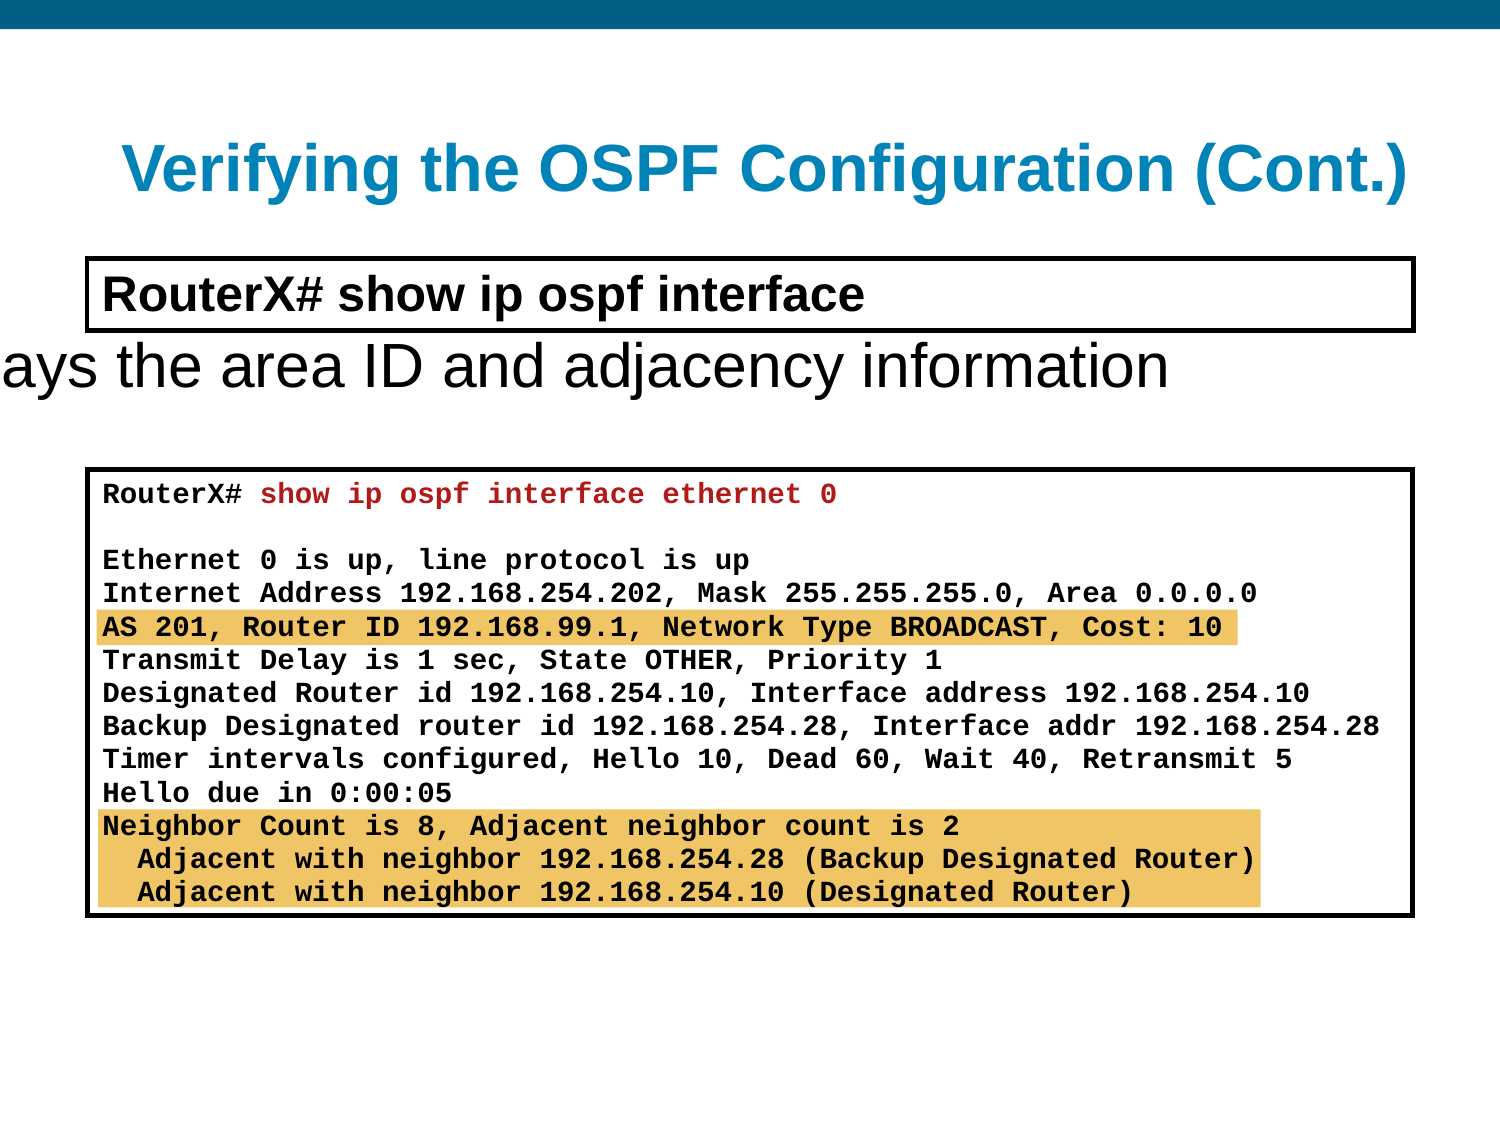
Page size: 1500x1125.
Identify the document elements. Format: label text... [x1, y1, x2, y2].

text_box Displays the area ID and adjacency information [0, 331, 1172, 403]
title Verifying the OSPF Configuration (Cont.) [107, 75, 1444, 213]
text_box RouterX# show ip ospf interface ethernet 0 Ethernet 0 is up, line protocol is up Internet Address 192.168.254.202, Mask 255.255.255.0, Area 0.0.0.0 AS 201, Router ID 192.168.99.1, Network Type BROADCAST, Cost: 10 Transmit Delay is 1 sec, State OTHER, Priority 1 Designated Router id 192.168.254.10, Interface address 192.168.254.10 Backup Designated router id 192.168.254.28, Interface addr 192.168.254.28 Timer intervals configured, Hello 10, Dead 60, Wait 40, Retransmit 5 Hello due in 0:00:05 Neighbor Count is 8, Adjacent neighbor count is 2 Adjacent with neighbor 192.168.254.28 (Backup Designated Router) Adjacent with neighbor 192.168.254.10 (Designated Router) [87, 469, 1413, 916]
text_box RouterX# show ip ospf interface [86, 258, 1414, 331]
